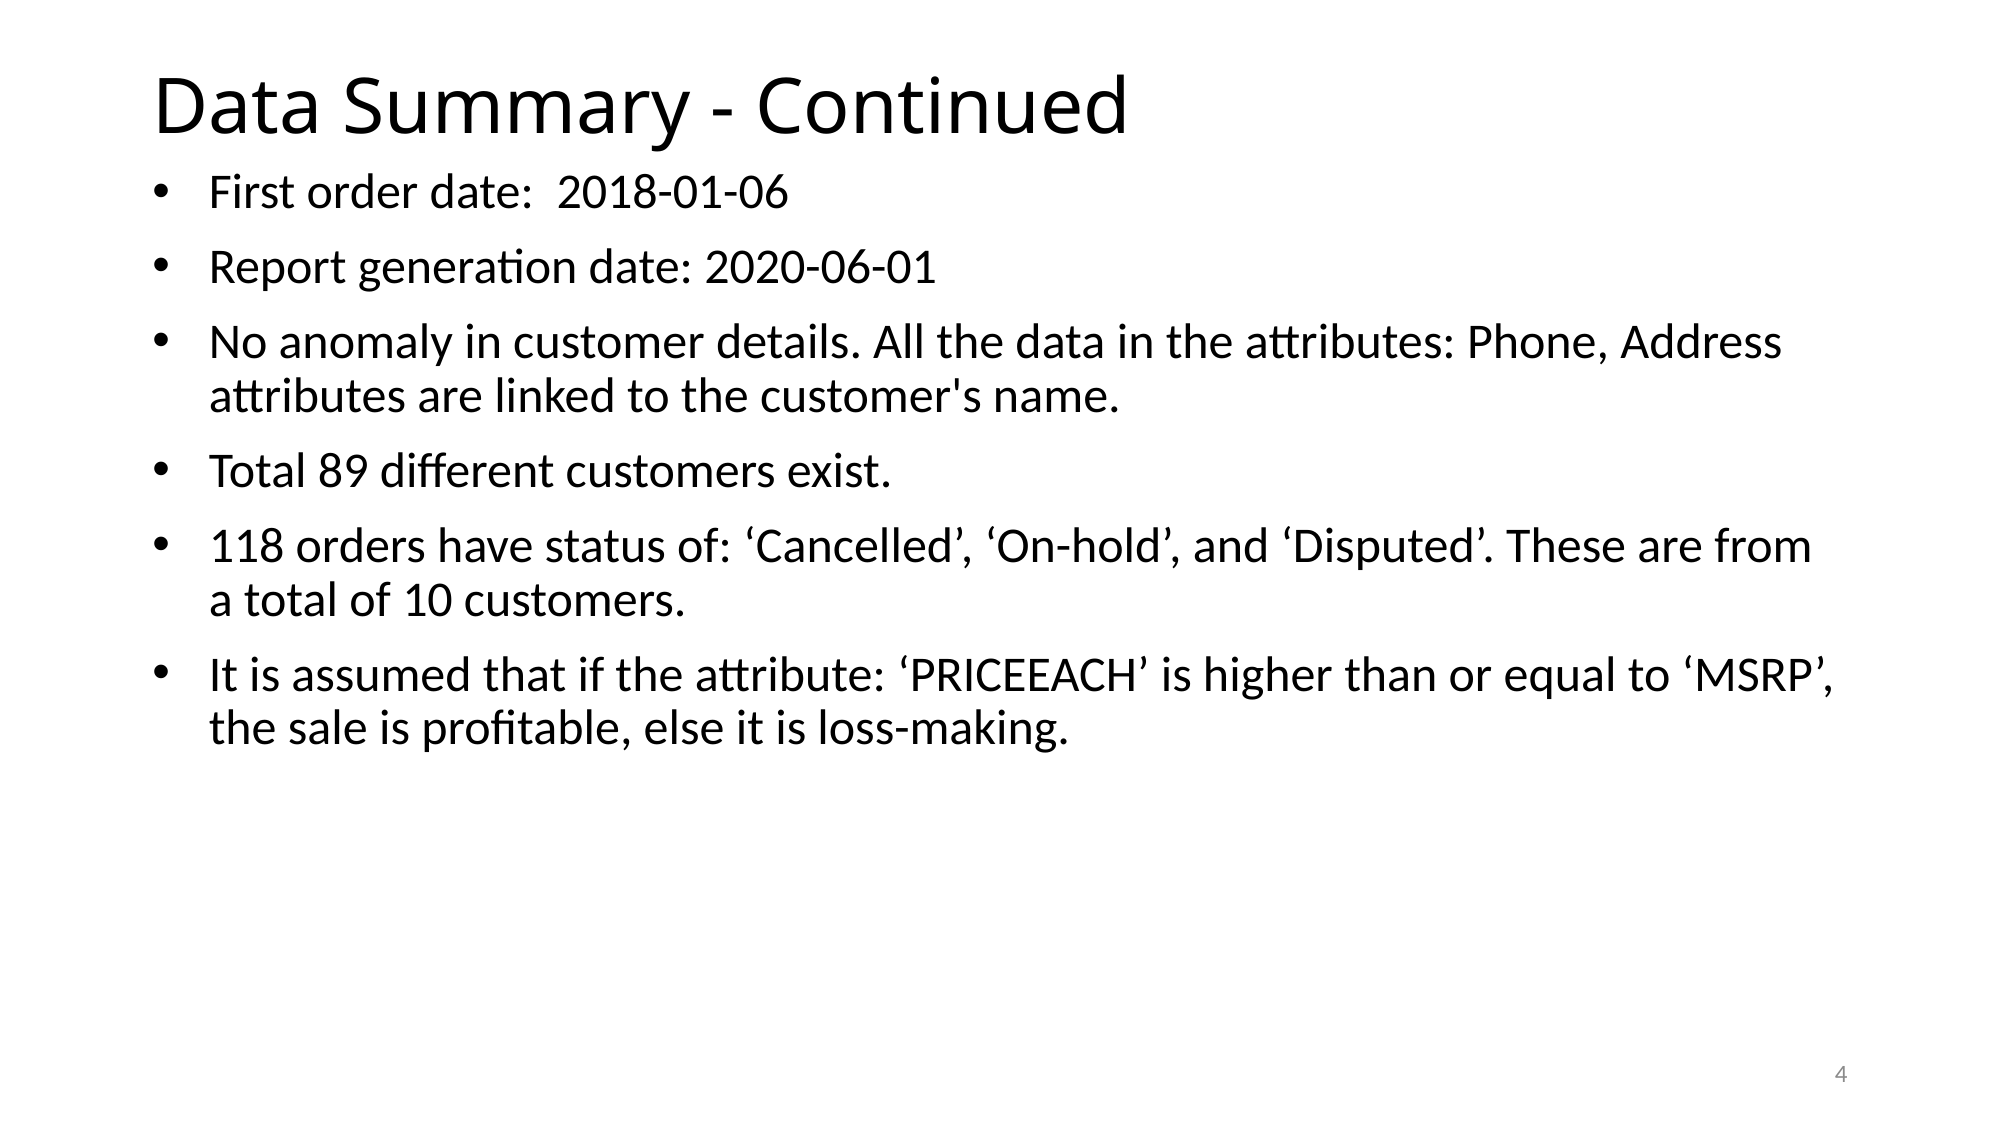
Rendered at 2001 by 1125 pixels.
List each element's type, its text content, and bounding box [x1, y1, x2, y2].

title Data Summary - Continued [137, 59, 1863, 158]
slide_number 4 [1412, 1042, 1863, 1103]
list First order date: 2018-01-06 Report generation date: 2020-06-01 No anomaly in customer details. All the data in the attributes: Phone, Address attributes are linked to the customer's name. Total 89 different customers exist. 118 orders have status of: ‘Cancelled’, ‘On-hold’, and ‘Disputed’. These are from a total of 10 customers. It is assumed that if the attribute: ‘PRICEEACH’ is higher than or equal to ‘MSRP’, the sale is profitable, else it is loss-making. [137, 158, 1863, 1014]
